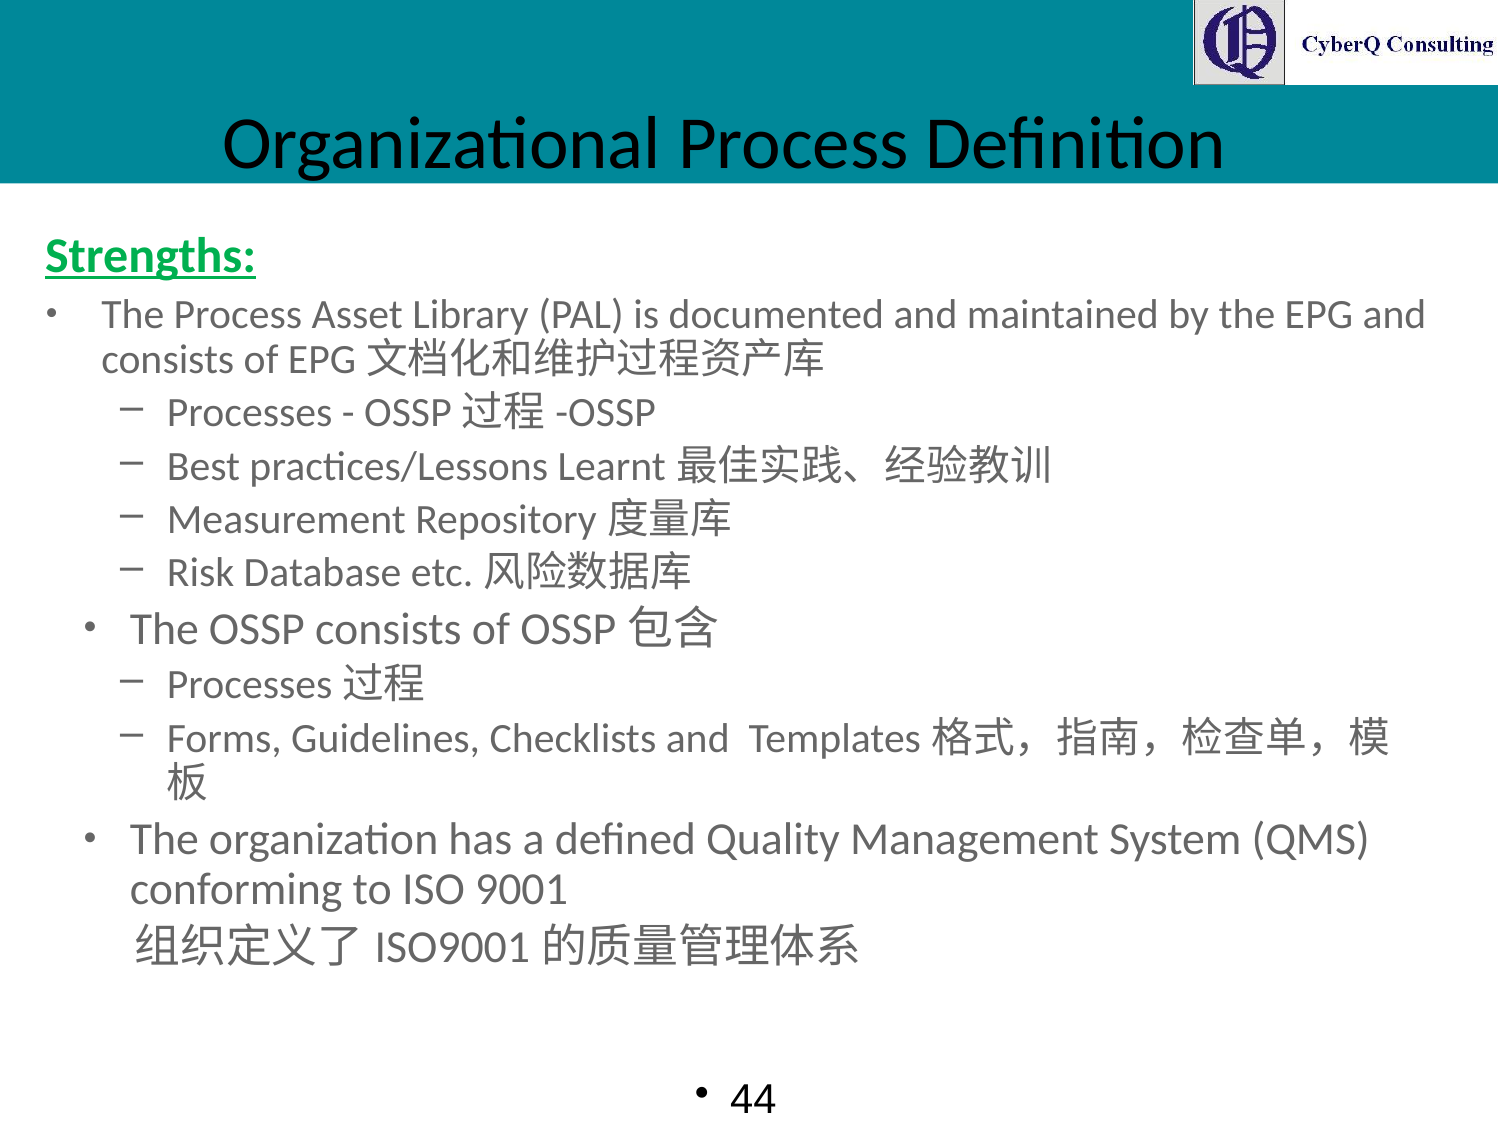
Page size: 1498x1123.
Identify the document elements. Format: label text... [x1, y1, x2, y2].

slide_number 44 [680, 1064, 818, 1109]
picture [1193, 0, 1498, 85]
list Strengths: The Process Asset Library (PAL) is documented and maintained by the EPG and consists of EPG文档化和维护过程资产库 Processes - OSSP过程-OSSP Best practices/Lessons Learnt最佳实践、经验教训 Measurement Repository度量库 Risk Database etc.风险数据库 The OSSP consists of OSSP包含 Processes过程 Forms, Guidelines, Checklists and Templates格式，指南，检查单，模板 The organization has a defined Quality Management System (QMS) conforming to ISO 9001 组织定义了ISO9001的质量管理体系 [29, 219, 1447, 984]
title Organizational Process Definition [158, 92, 1290, 193]
